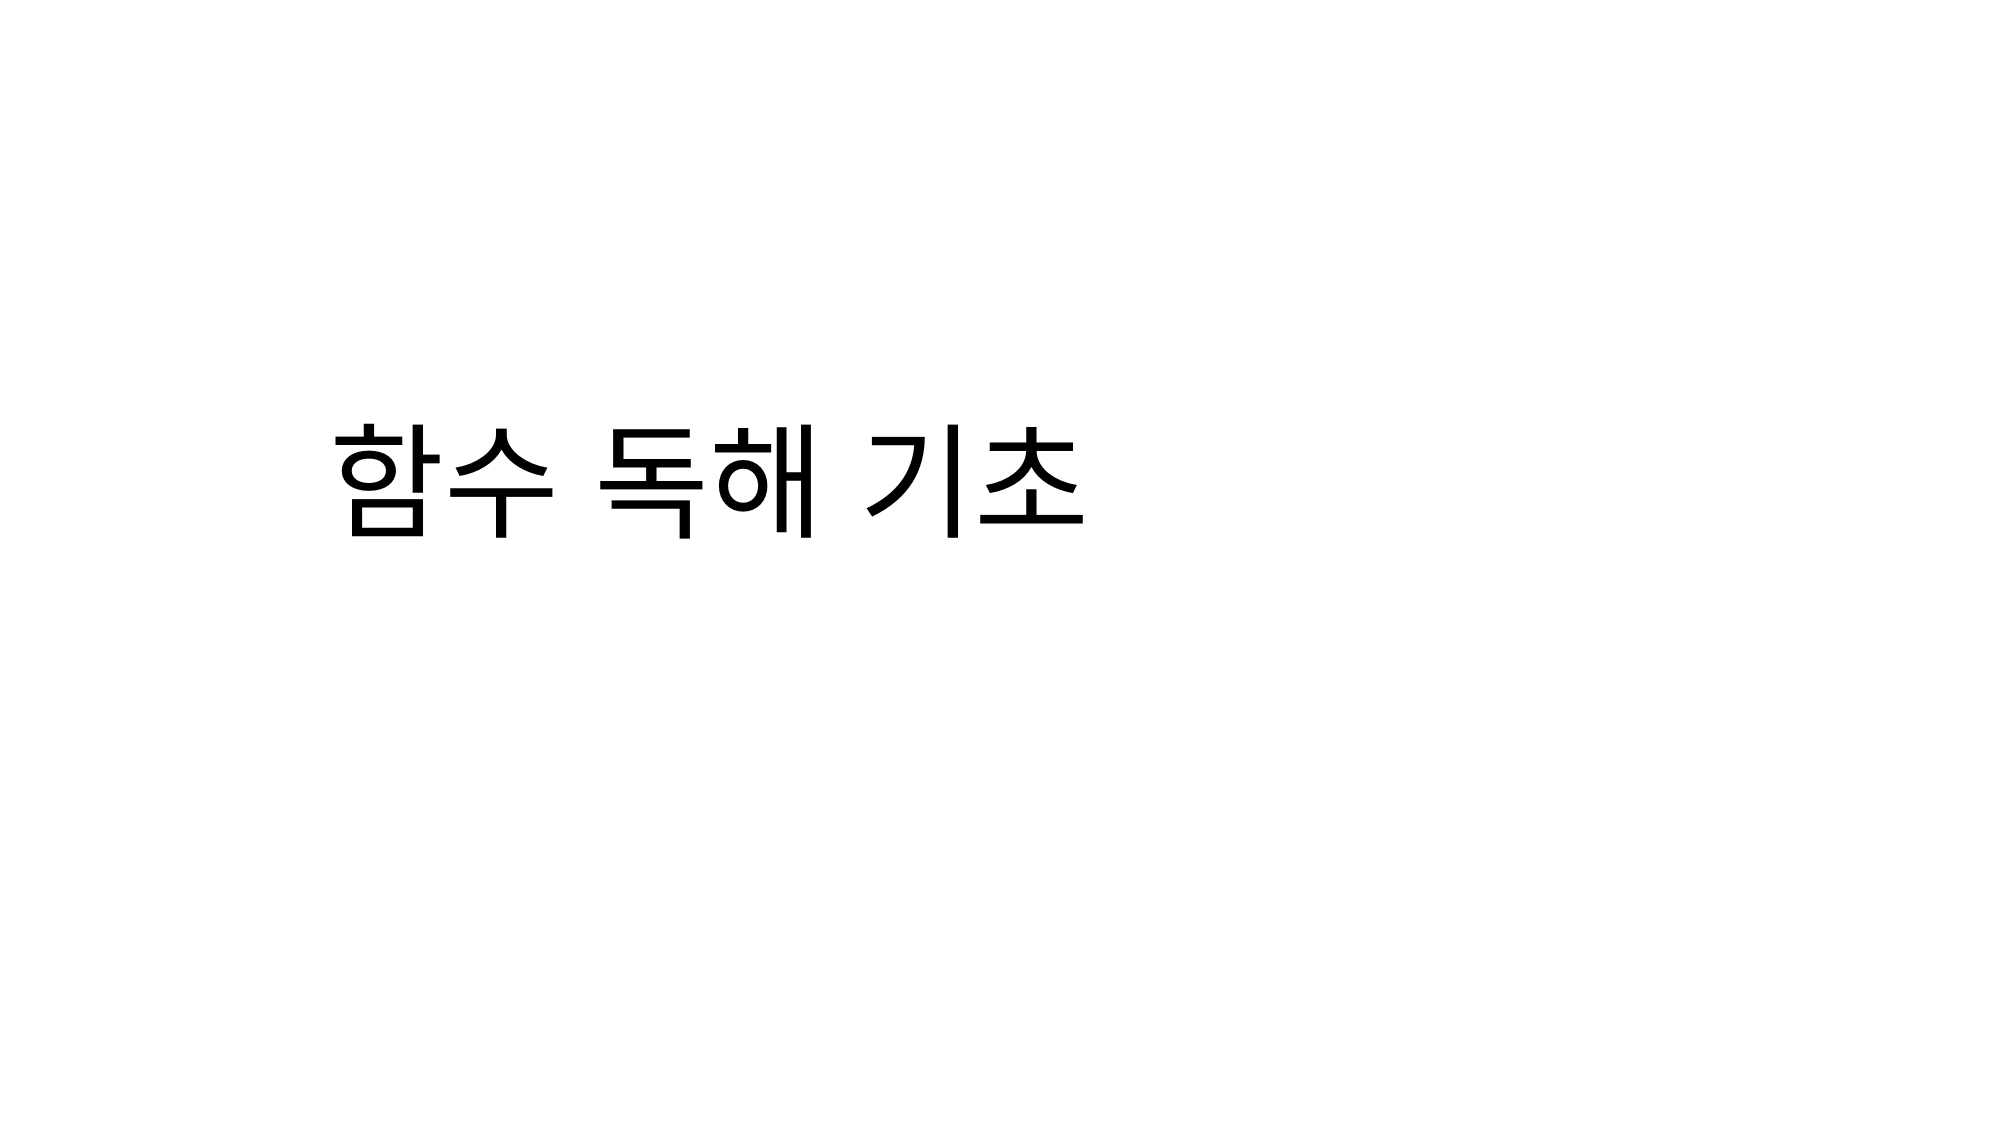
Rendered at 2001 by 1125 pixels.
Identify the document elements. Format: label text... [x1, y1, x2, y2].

text_box 함수 독해 기초 [314, 395, 1105, 561]
